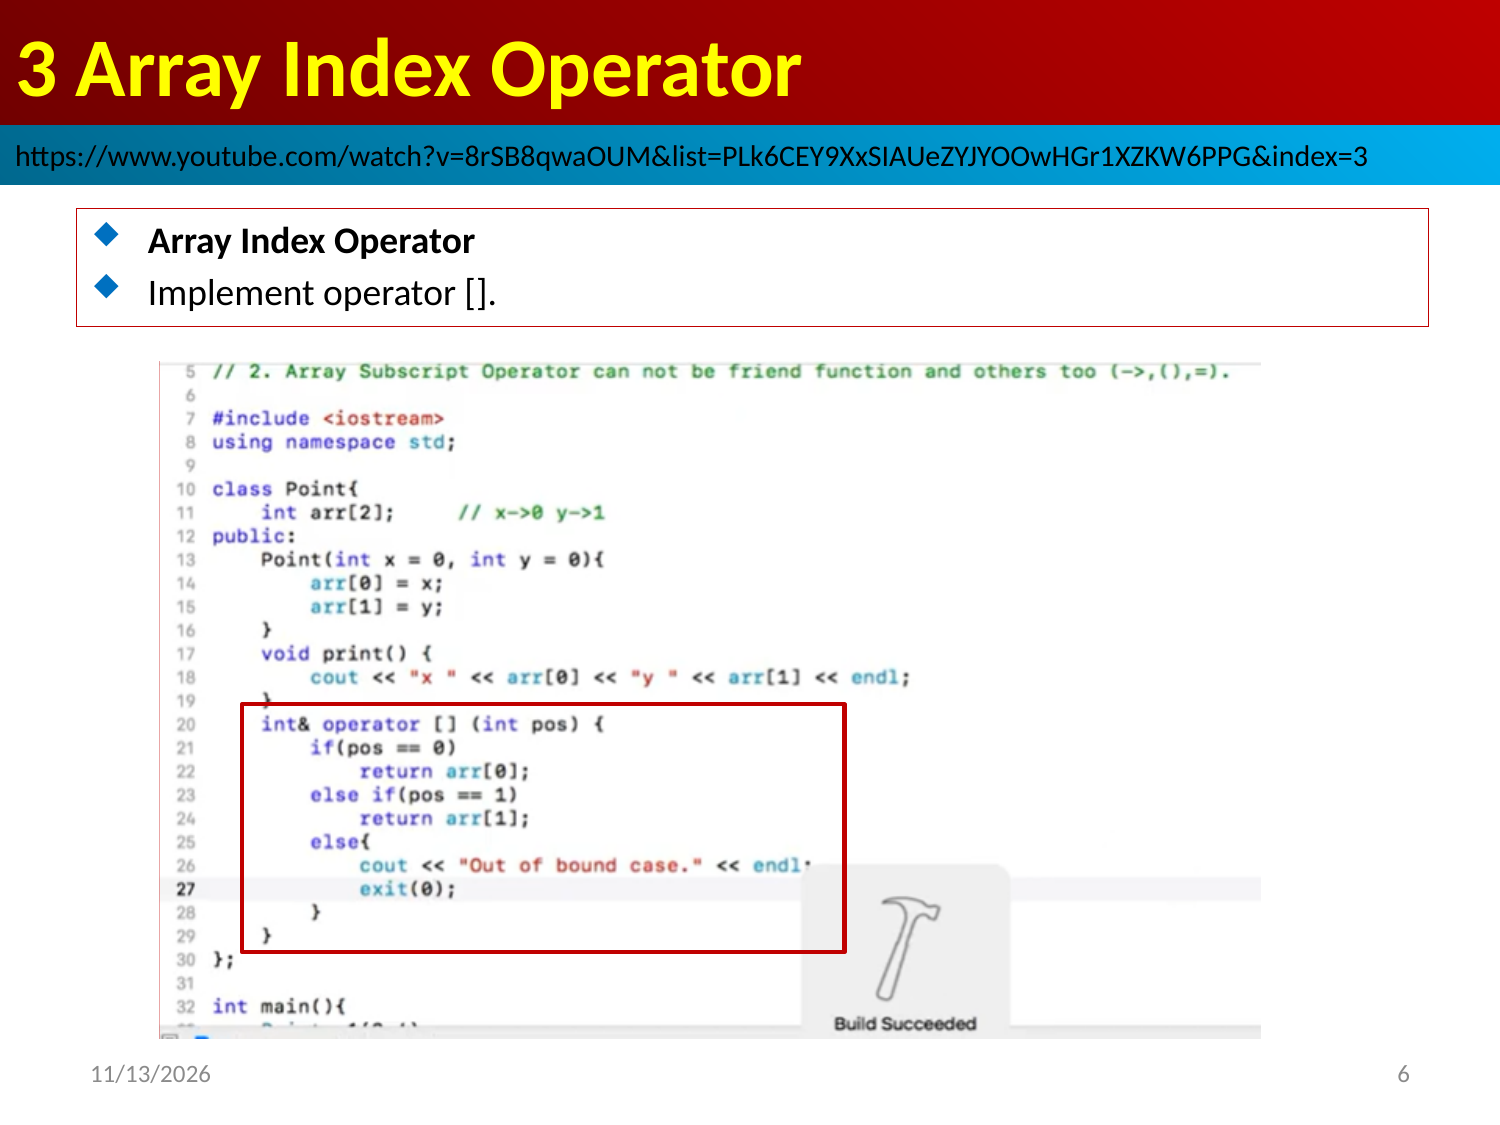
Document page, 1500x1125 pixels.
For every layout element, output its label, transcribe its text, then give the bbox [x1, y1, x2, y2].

title 3 Array Index Operator [0, 0, 1500, 125]
subtitle Array Index Operator Implement operator []. [76, 208, 1429, 327]
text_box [159, 361, 1262, 1039]
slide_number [75, 1042, 425, 1103]
slide_number 6 [1074, 1042, 1425, 1103]
text_box https://www.youtube.com/watch?v=8rSB8qwaOUM&list=PLk6CEY9XxSIAUeZYJYOOwHGr1XZKW6PPG&index=3 [0, 125, 1500, 185]
